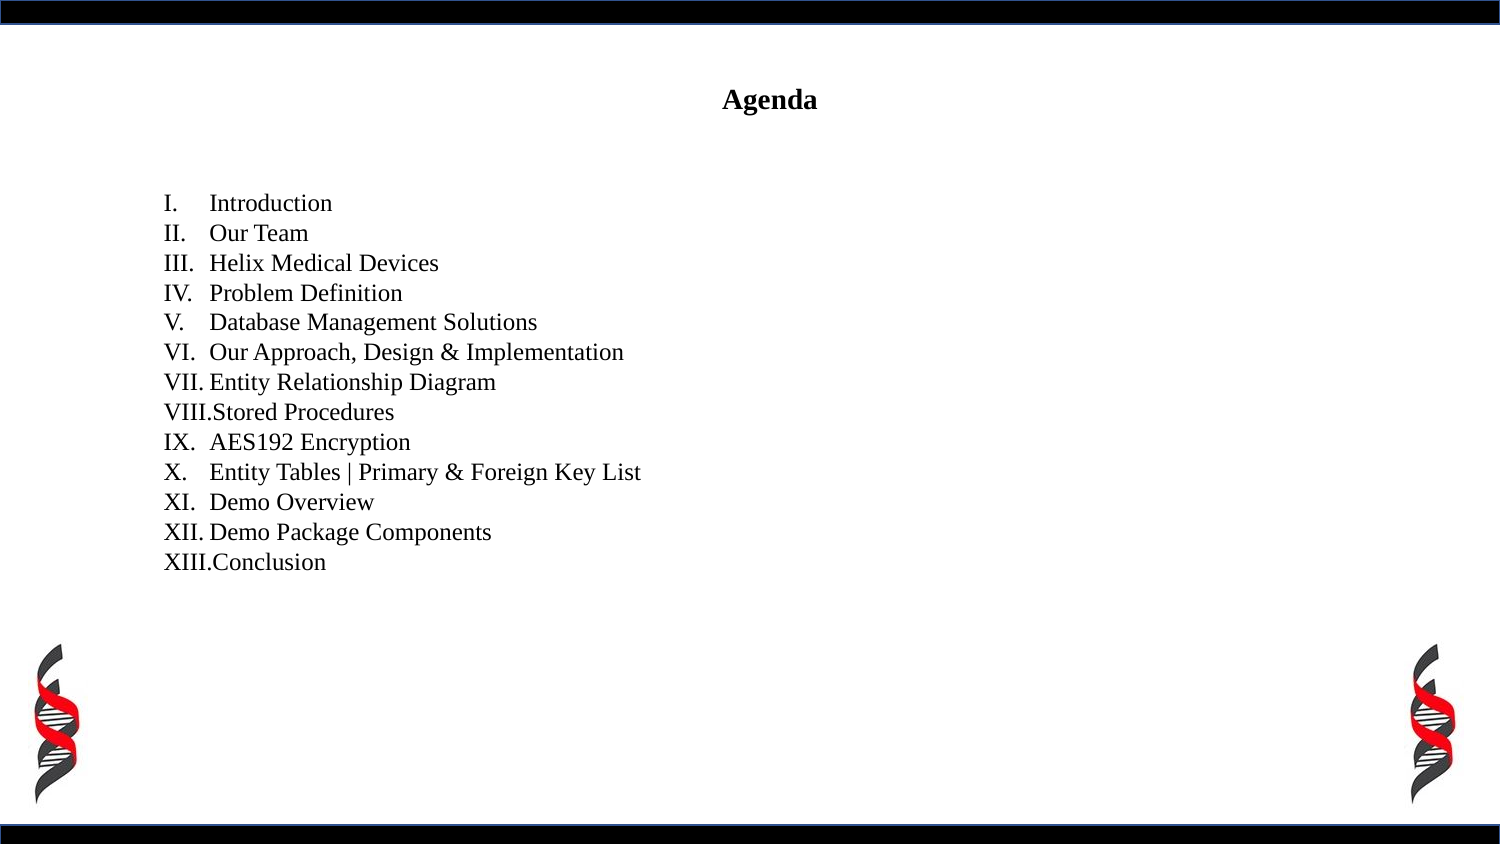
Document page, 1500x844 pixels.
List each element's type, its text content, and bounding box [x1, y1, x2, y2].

picture [27, 632, 88, 812]
text_box [0, 0, 1500, 24]
picture [1403, 632, 1464, 812]
list Agenda Introduction Our Team Helix Medical Devices Problem Definition Database Management Solutions Our Approach, Design & Implementation Entity Relationship Diagram Stored Procedures AES192 Encryption Entity Tables | Primary & Foreign Key List Demo Overview Demo Package Components Conclusion [123, 32, 1417, 693]
text_box [0, 824, 1500, 844]
